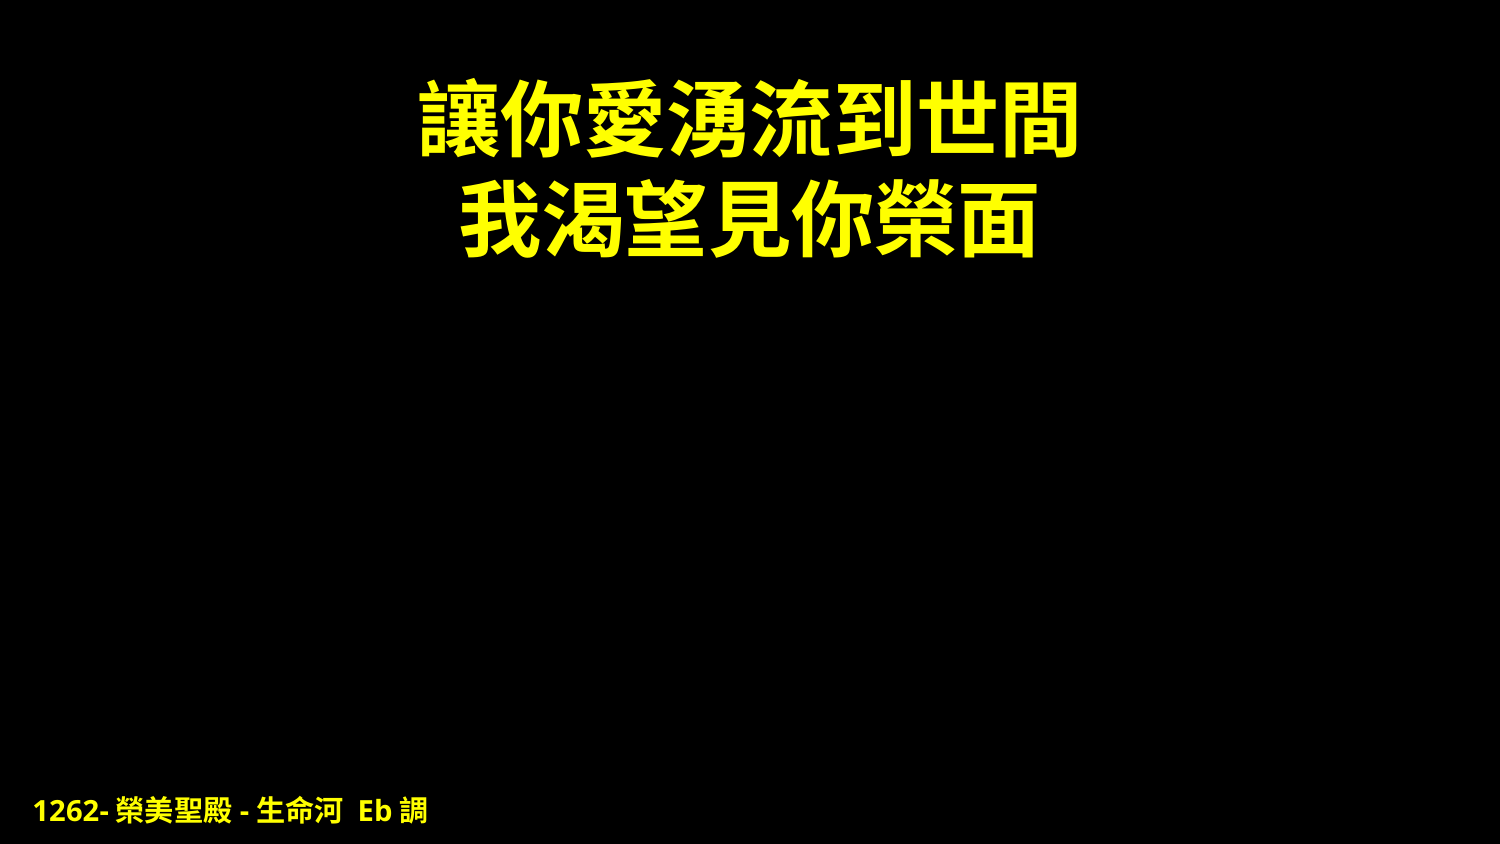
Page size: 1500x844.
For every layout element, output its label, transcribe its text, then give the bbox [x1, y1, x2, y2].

text_box 1262-榮美聖殿-生命河 Eb調 [17, 784, 774, 835]
title 讓你愛湧流到世間 我渴望見你榮面 [0, 1, 1500, 333]
